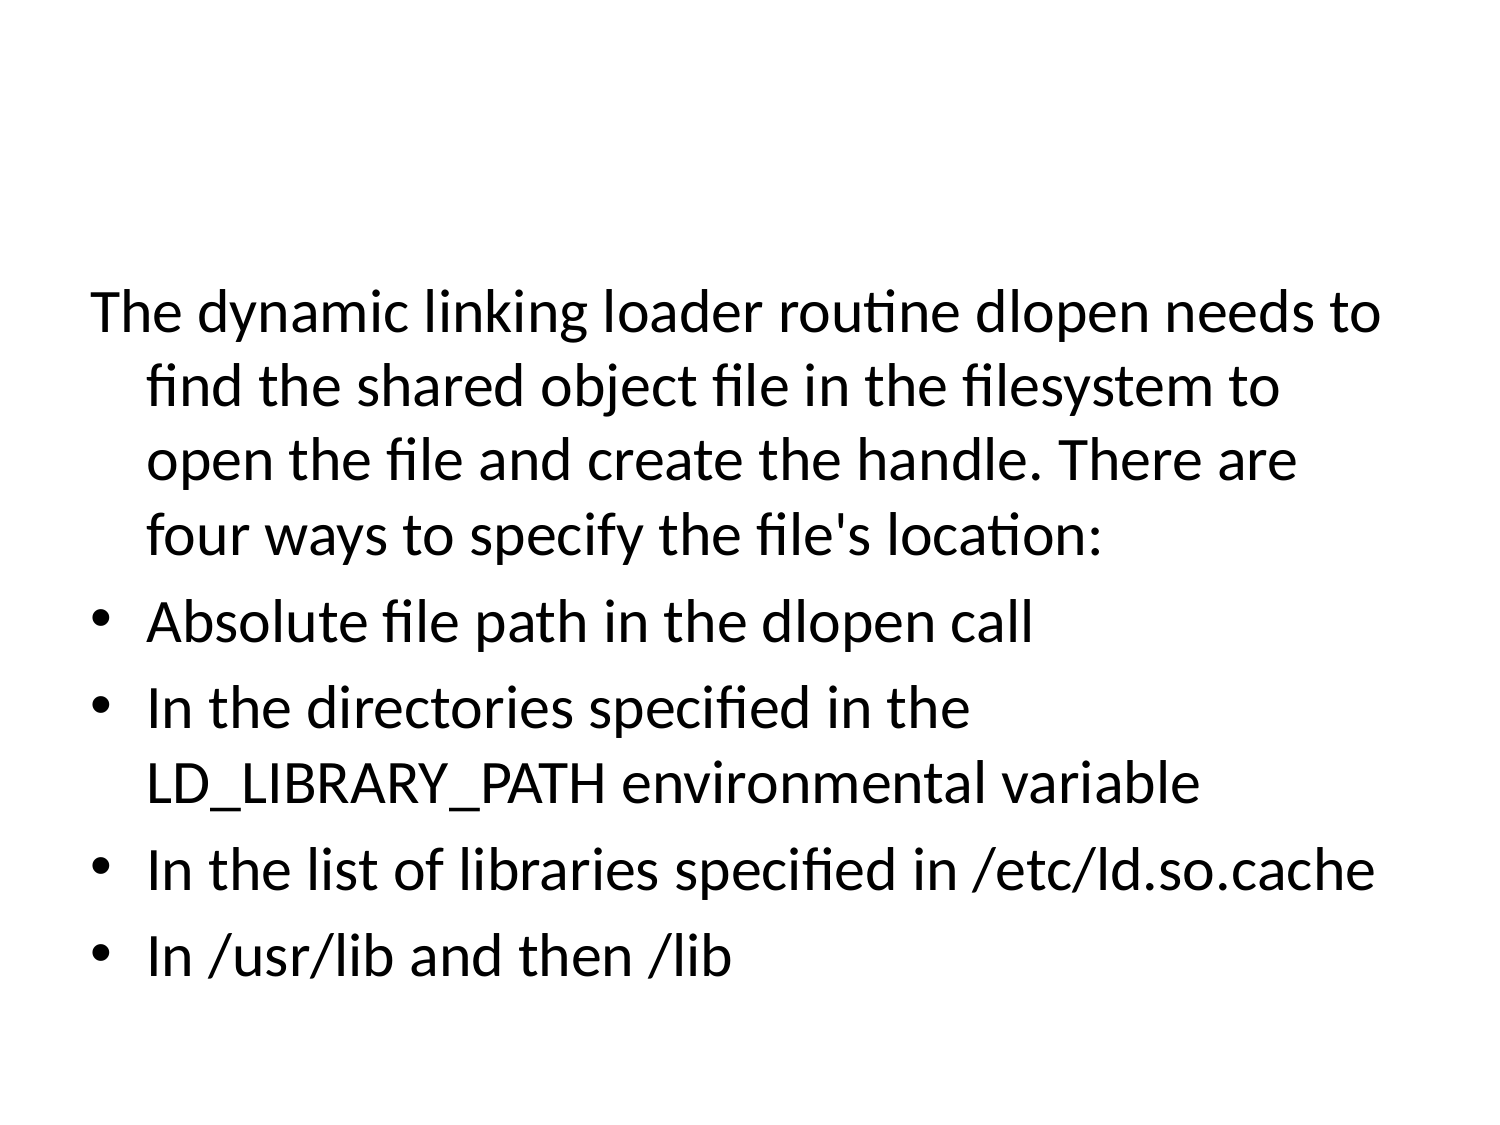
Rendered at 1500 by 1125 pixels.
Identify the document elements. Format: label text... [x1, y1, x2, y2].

list The dynamic linking loader routine dlopen needs to find the shared object file in the filesystem to open the file and create the handle. There are four ways to specify the file's location: Absolute file path in the dlopen call In the directories specified in the LD_LIBRARY_PATH environmental variable In the list of libraries specified in /etc/ld.so.cache In /usr/lib and then /lib [75, 262, 1425, 1005]
